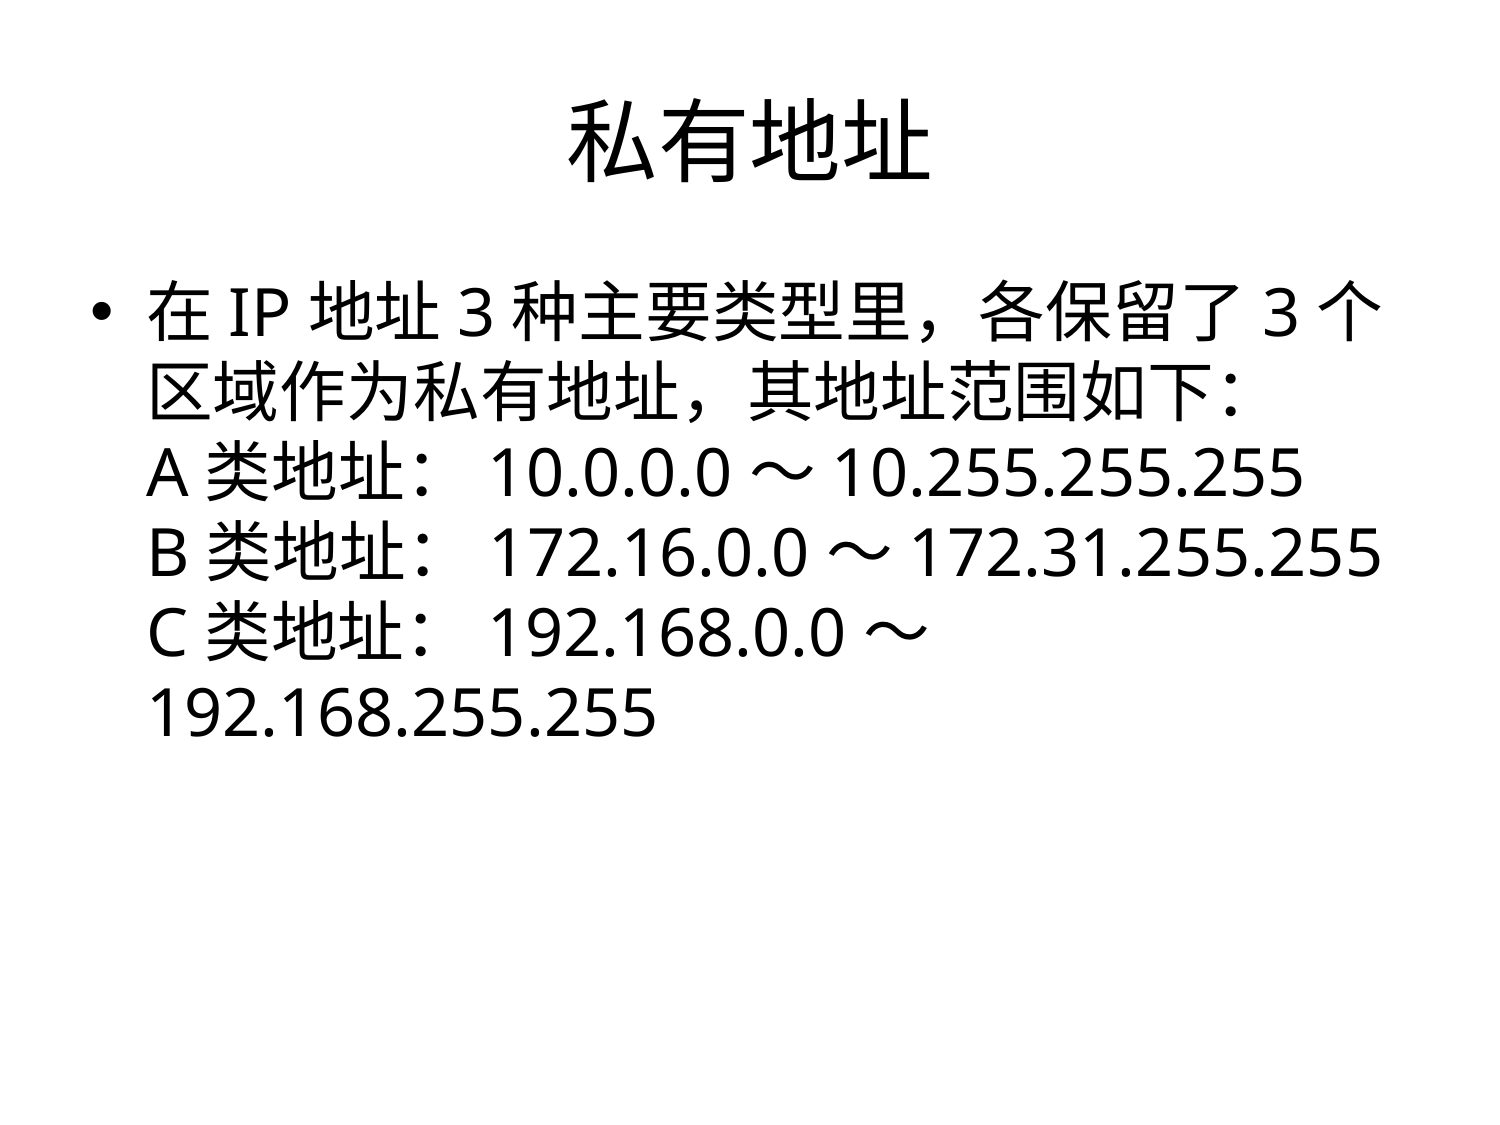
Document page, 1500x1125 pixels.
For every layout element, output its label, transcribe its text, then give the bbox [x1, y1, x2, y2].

list 在IP地址3种主要类型里，各保留了3个区域作为私有地址，其地址范围如下： A类地址：10.0.0.0～10.255.255.255 B类地址：172.16.0.0～172.31.255.255 C类地址：192.168.0.0～192.168.255.255 [75, 262, 1425, 1005]
title 私有地址 [75, 45, 1425, 233]
